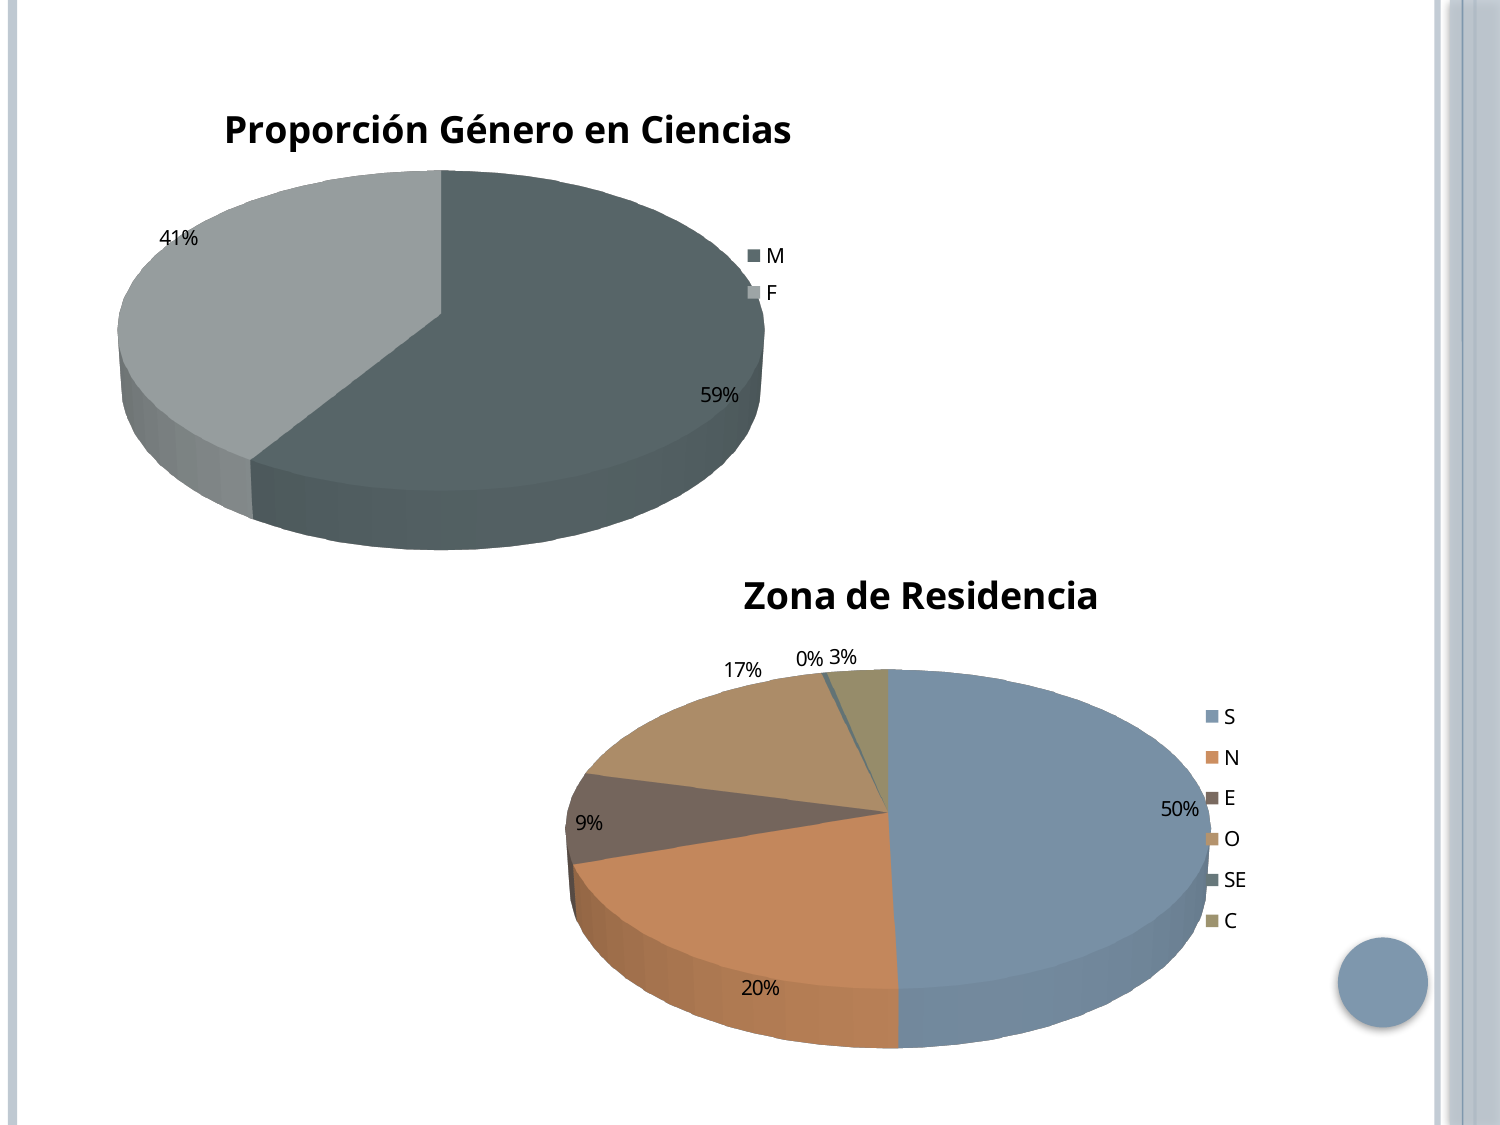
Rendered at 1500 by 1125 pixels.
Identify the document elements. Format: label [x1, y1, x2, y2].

chart [64, 65, 1342, 1060]
